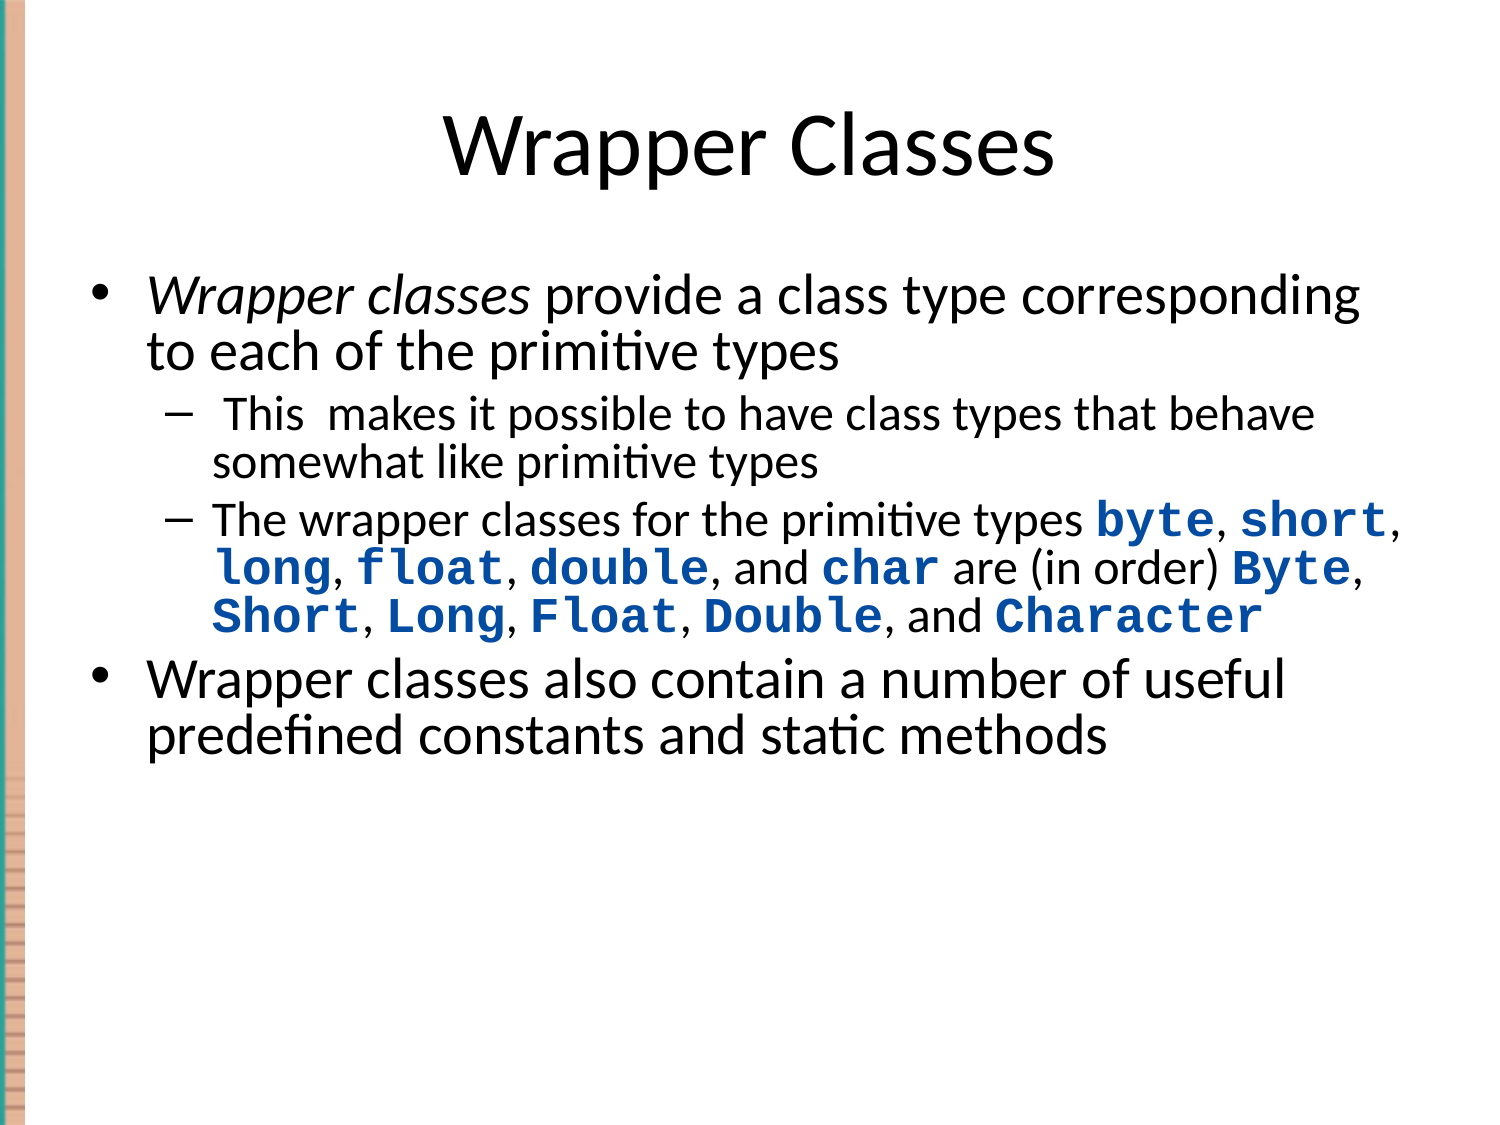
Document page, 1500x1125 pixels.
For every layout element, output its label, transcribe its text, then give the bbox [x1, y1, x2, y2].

title Wrapper Classes [75, 45, 1425, 233]
picture [0, 0, 25, 1125]
list Wrapper classes provide a class type corresponding to each of the primitive types This makes it possible to have class types that behave somewhat like primitive types The wrapper classes for the primitive types byte, short, long, float, double, and char are (in order) Byte, Short, Long, Float, Double, and Character Wrapper classes also contain a number of useful predefined constants and static methods [75, 262, 1425, 1005]
